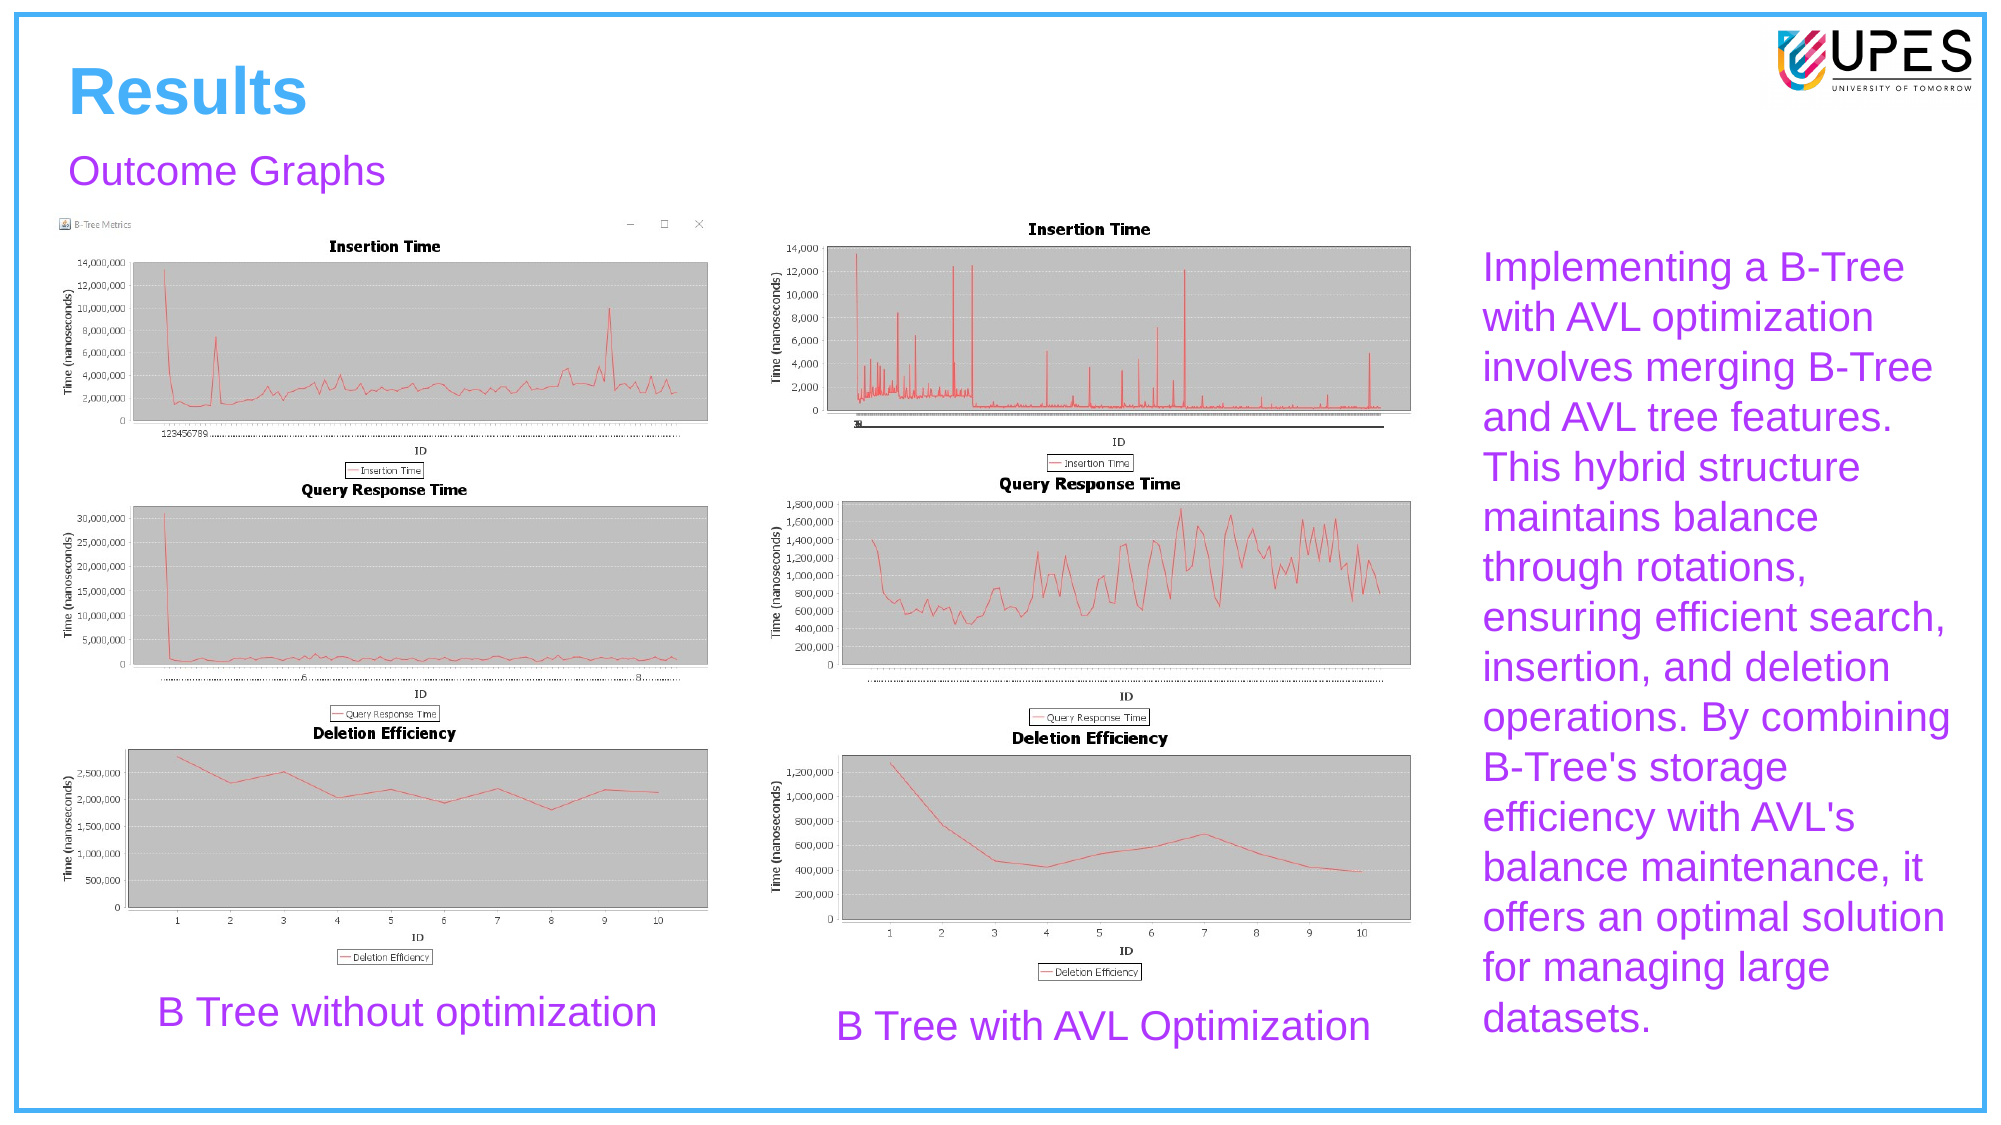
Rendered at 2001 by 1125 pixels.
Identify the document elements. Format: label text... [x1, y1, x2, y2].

text_box Implementing a B-Tree with AVL optimization involves merging B-Tree and AVL tree features. This hybrid structure maintains balance through rotations, ensuring efficient search, insertion, and deletion operations. By combining B-Tree's storage efficiency with AVL's balance maintenance, it offers an optimal solution for managing large datasets. [1467, 232, 1969, 1048]
picture [762, 213, 1419, 981]
picture [1758, 20, 1978, 110]
picture [53, 213, 710, 965]
text_box Outcome Graphs [53, 136, 1678, 202]
text_box B Tree without optimization [142, 977, 682, 1043]
text_box Results [53, 40, 1289, 136]
text_box B Tree with AVL Optimization [821, 991, 1410, 1057]
